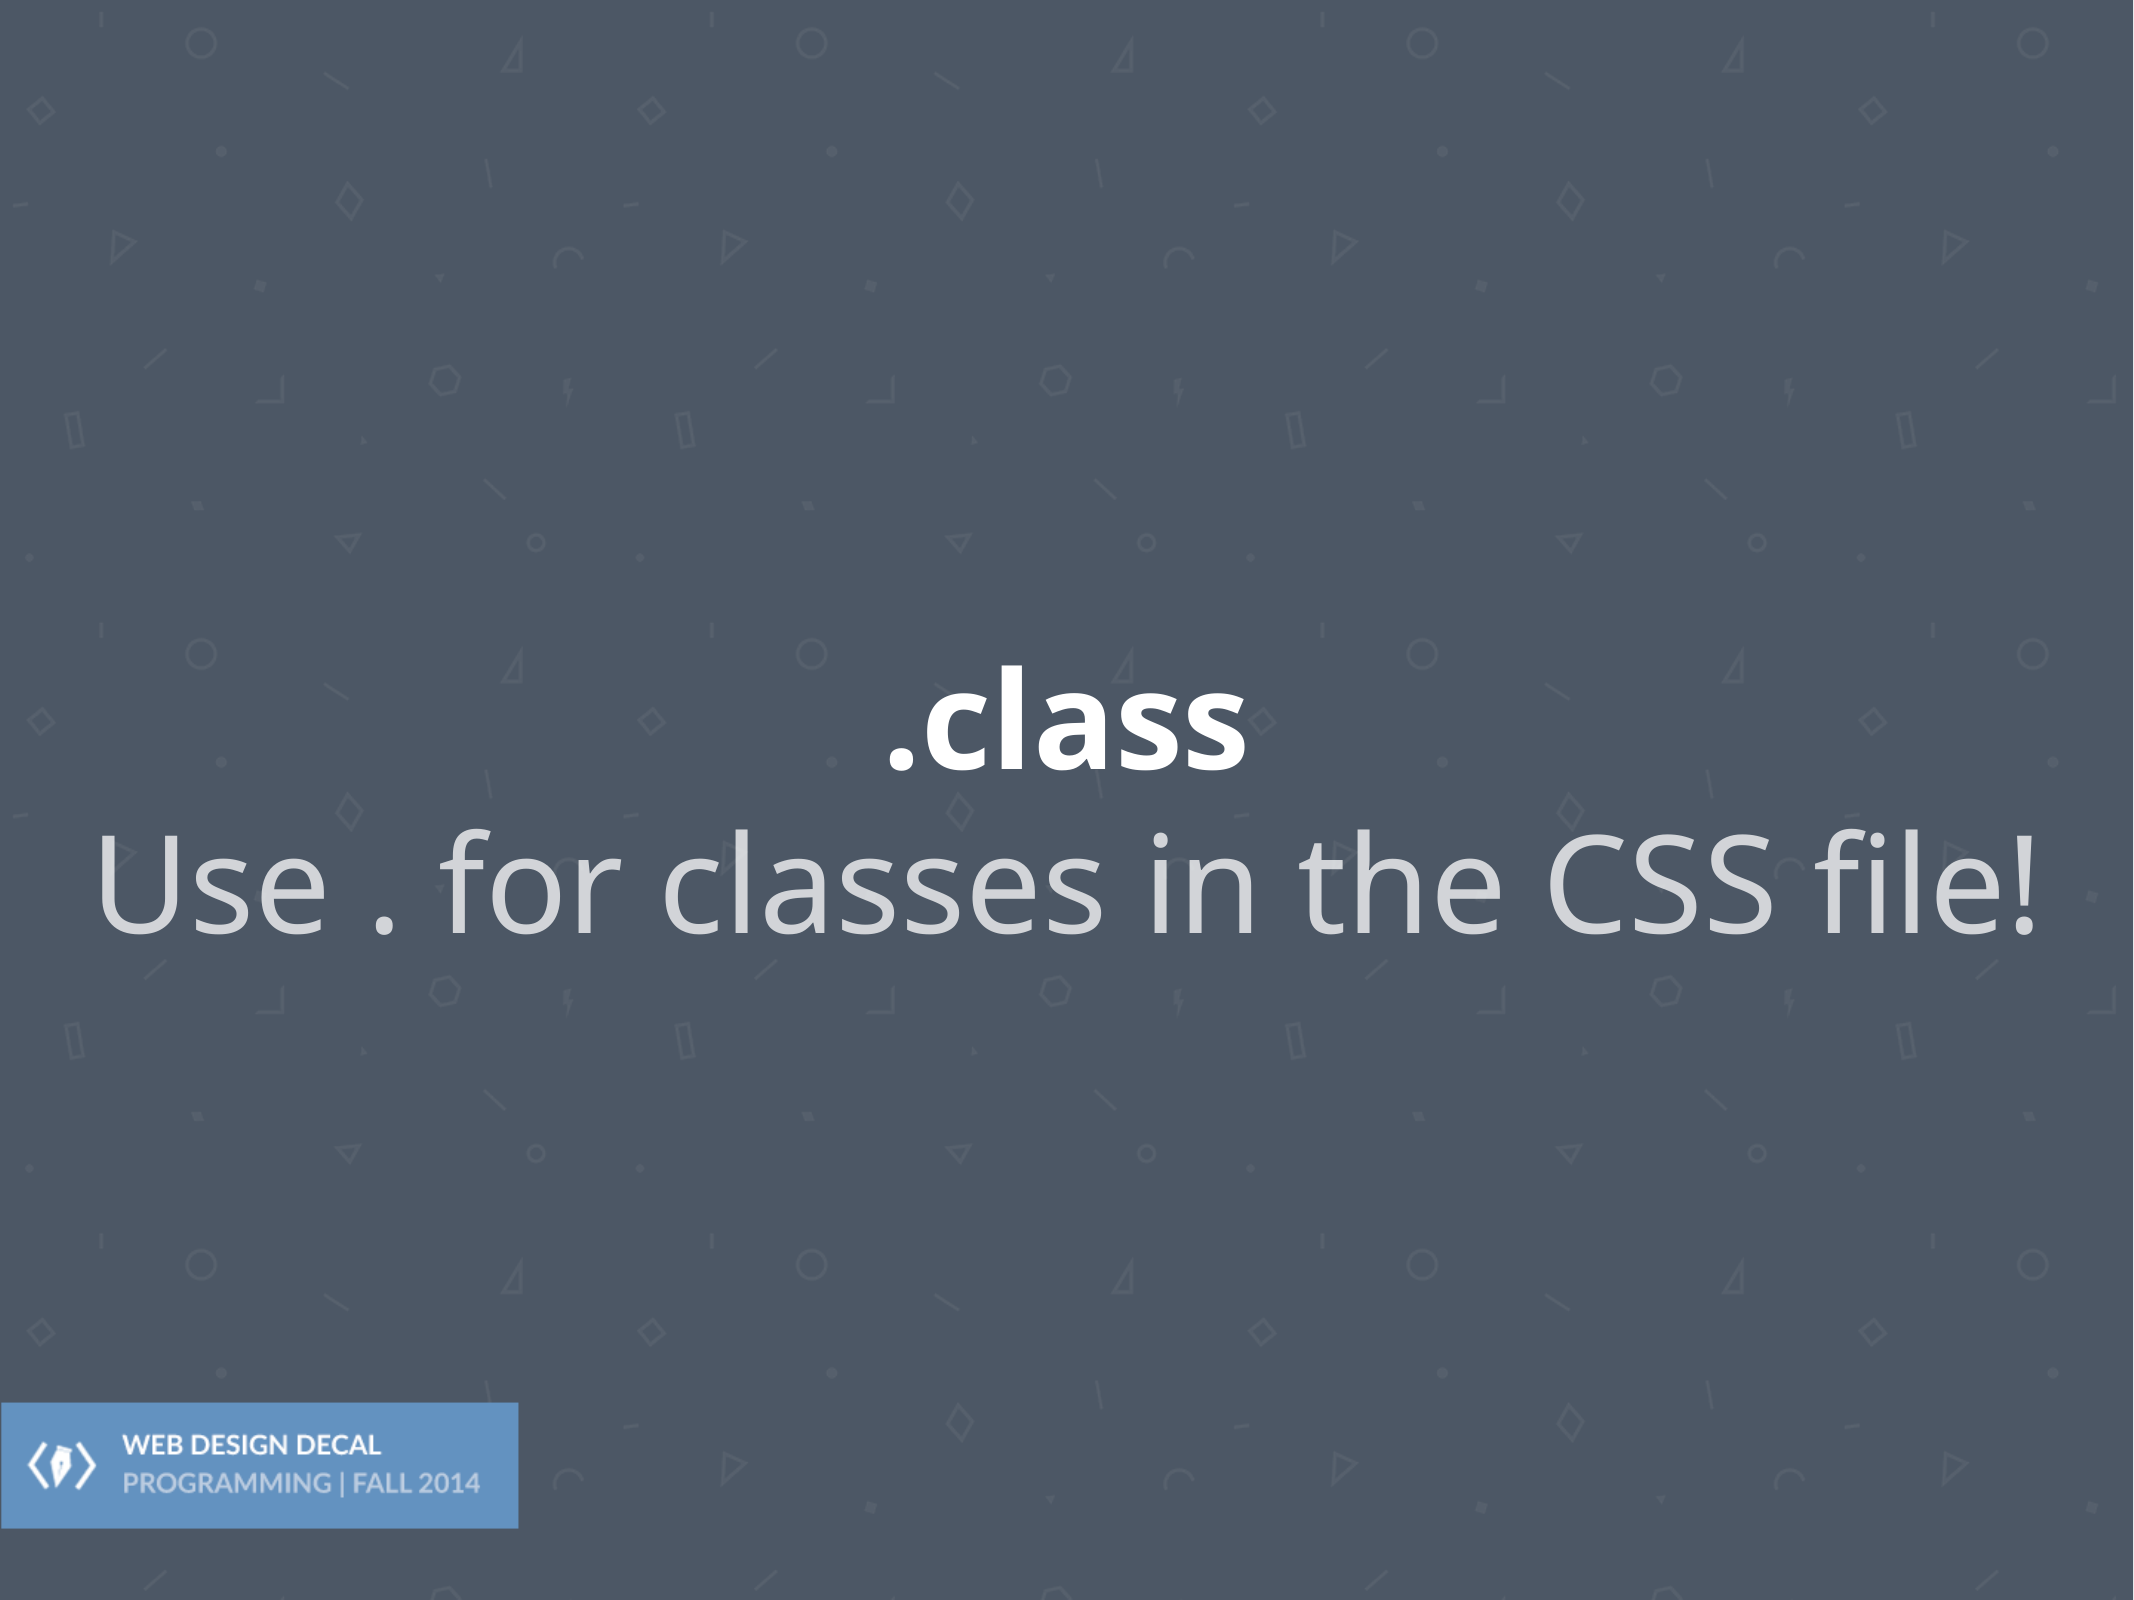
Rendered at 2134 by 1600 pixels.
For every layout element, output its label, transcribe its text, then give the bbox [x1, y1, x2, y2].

text_box .class Use . for classes in the CSS file! [89, 633, 2044, 967]
picture [0, 0, 2134, 1600]
